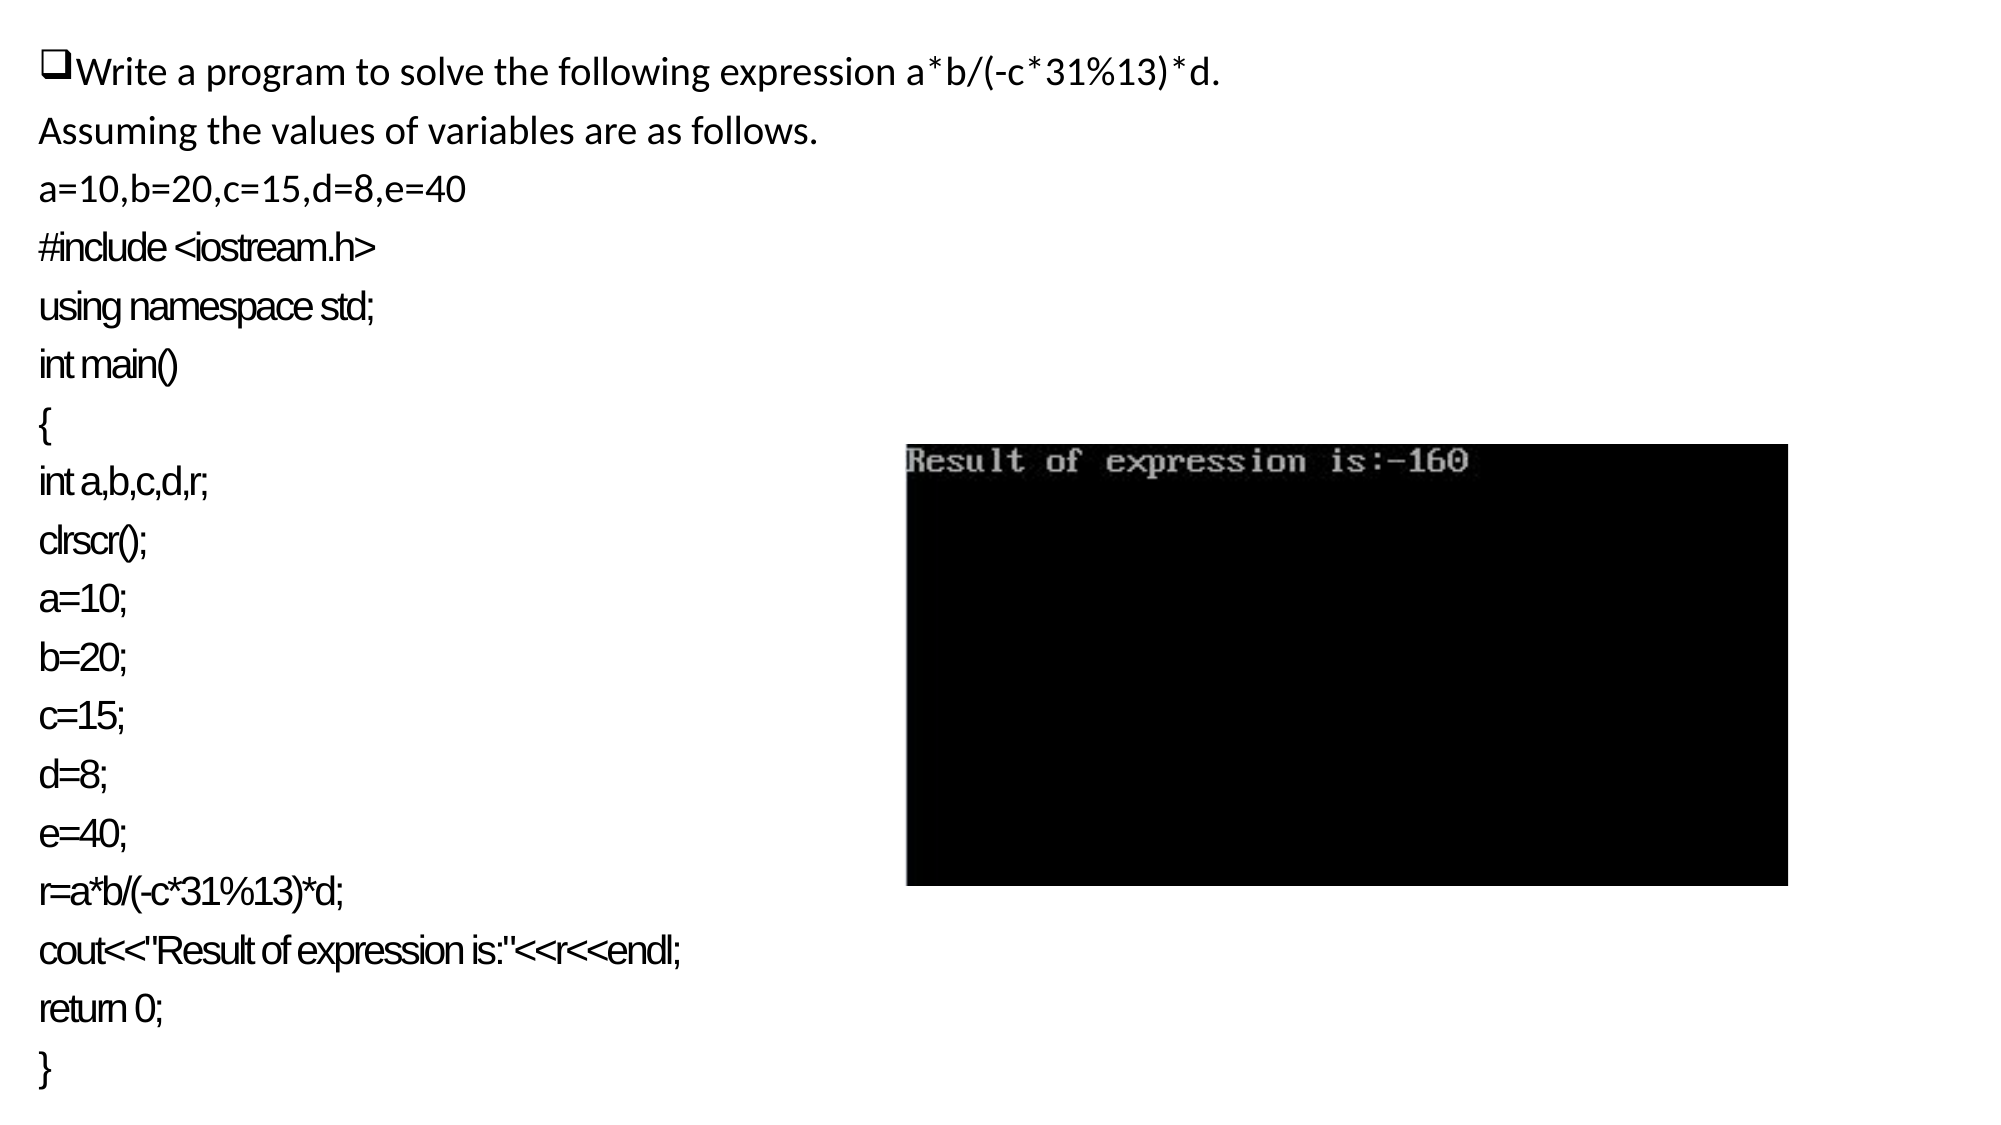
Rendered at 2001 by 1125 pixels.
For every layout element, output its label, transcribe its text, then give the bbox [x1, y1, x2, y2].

list Write a program to solve the following expression a*b/(-c*31%13)*d. Assuming the values of variables are as follows. a=10,b=20,c=15,d=8,e=40 #include <iostream.h> using namespace std; int main() { int a,b,c,d,r; clrscr(); a=10; b=20; c=15; d=8; e=40; r=a*b/(-c*31%13)*d; cout<<"Result of expression is:"<<r<<endl; return 0; } [23, 42, 1978, 1101]
picture [904, 444, 1789, 886]
